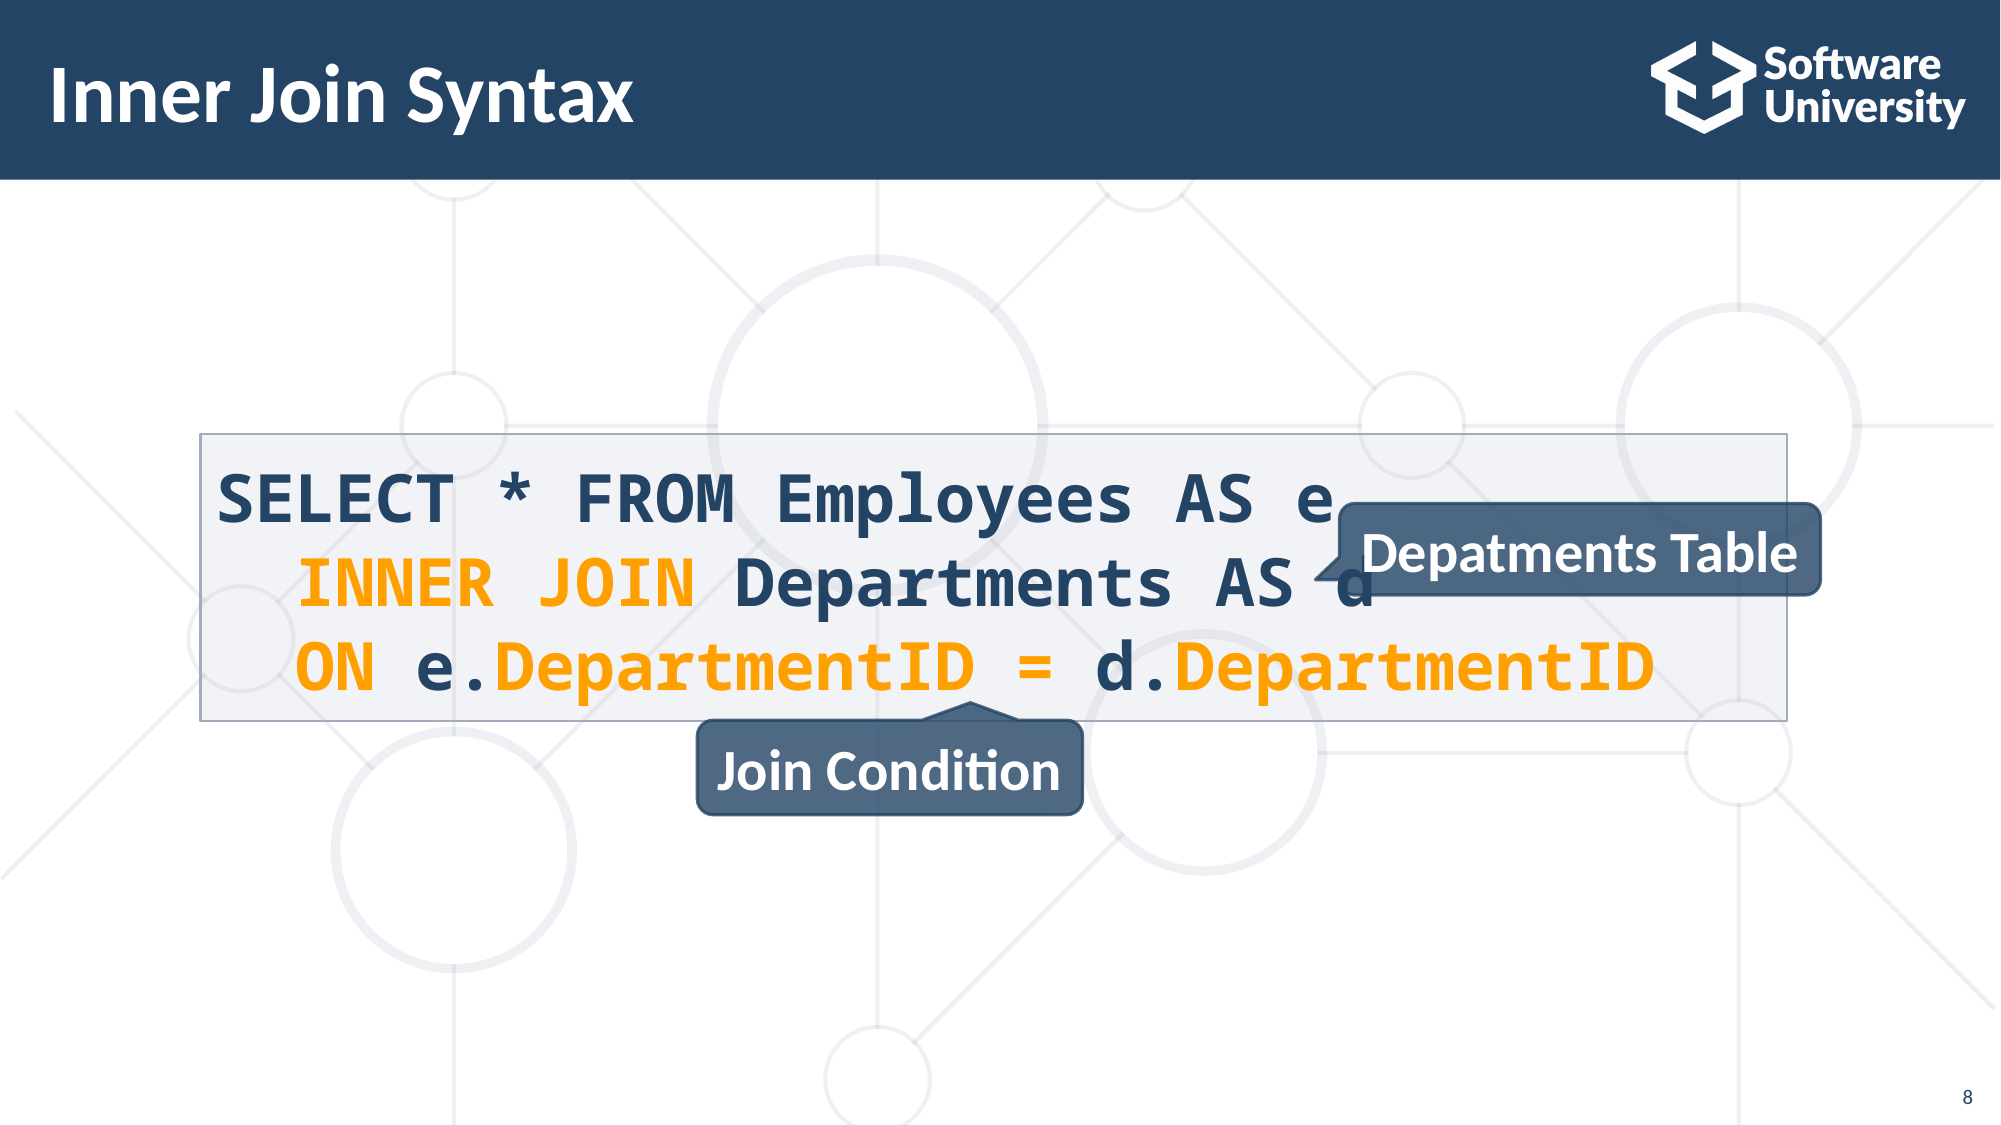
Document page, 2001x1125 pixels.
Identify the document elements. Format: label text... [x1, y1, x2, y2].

text_box Depatments Table [1313, 501, 1823, 598]
title Inner Join Syntax [31, 16, 1625, 162]
slide_number 8 [1927, 1067, 1989, 1117]
text_box SELECT * FROM Employees AS e INNER JOIN Departments AS d ON e.DepartmentID = d.DepartmentID [200, 433, 1788, 722]
text_box Join Condition [695, 700, 1085, 817]
picture [1651, 41, 1966, 134]
